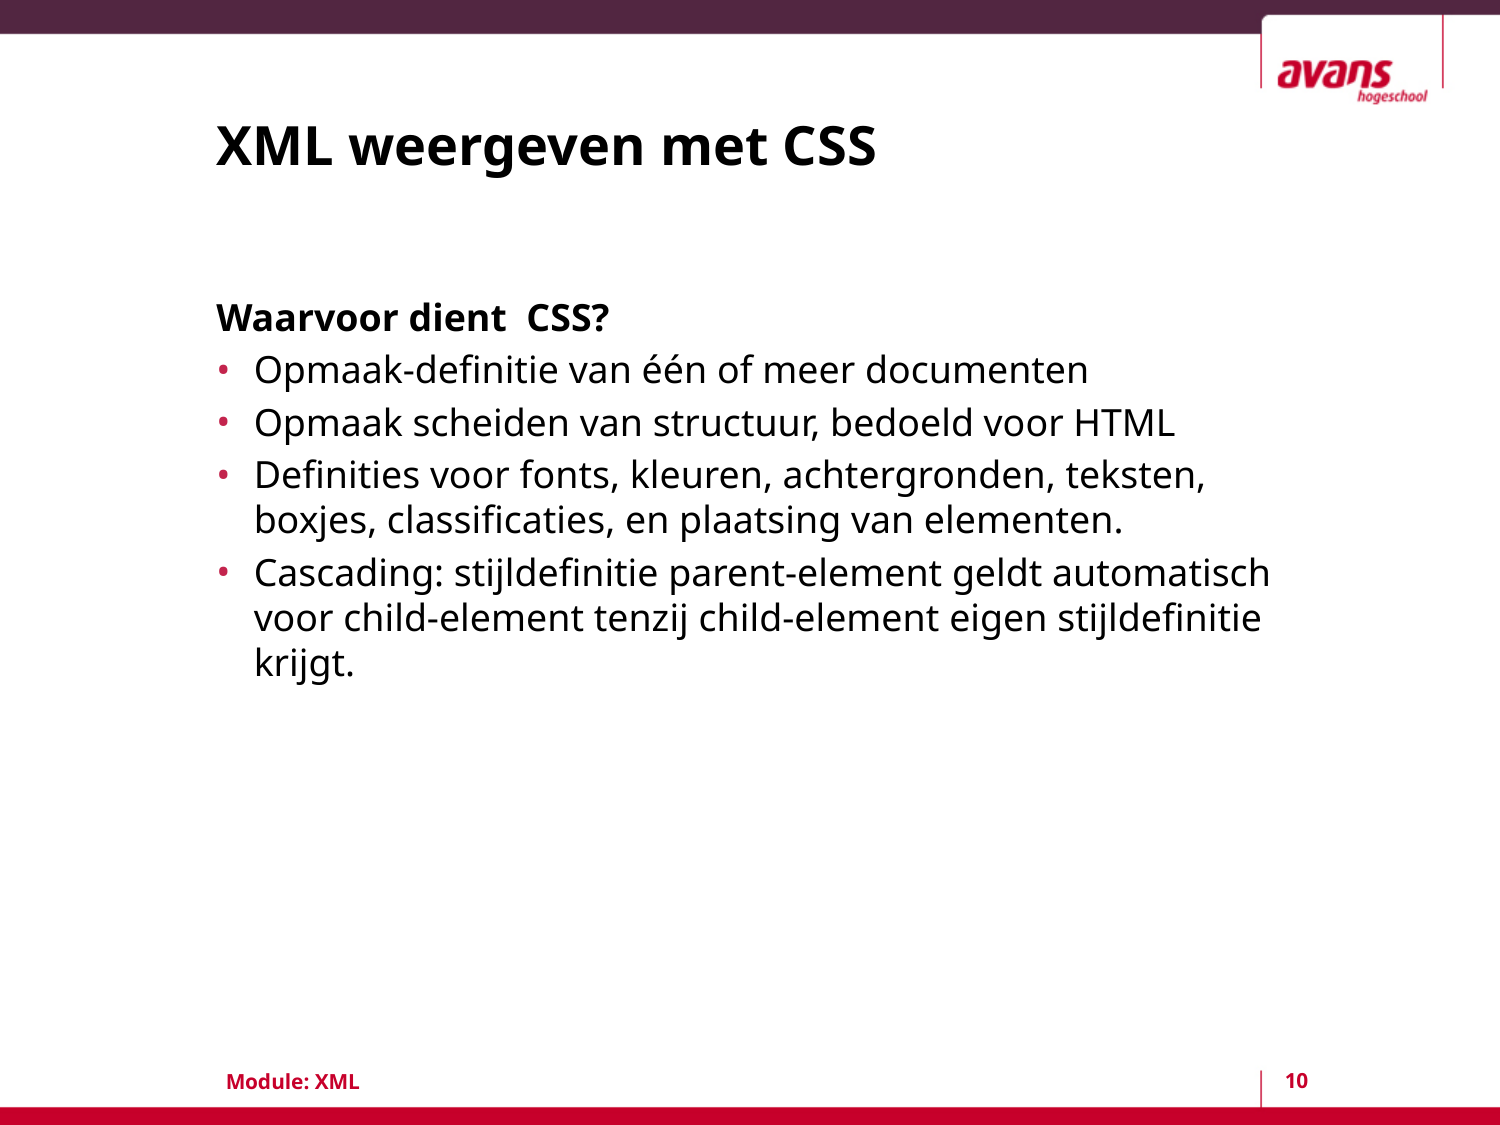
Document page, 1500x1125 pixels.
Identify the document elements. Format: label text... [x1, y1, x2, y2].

title XML weergeven met CSS [201, 103, 1314, 200]
slide_number 10 [1269, 1060, 1420, 1103]
list Waarvoor dient CSS? Opmaak-definitie van één of meer documenten Opmaak scheiden van structuur, bedoeld voor HTML Definities voor fonts, kleuren, achtergronden, teksten, boxjes, classificaties, en plaatsing van elementen. Cascading: stijldefinitie parent-element geldt automatisch voor child-element tenzij child-element eigen stijldefinitie krijgt. [201, 285, 1335, 964]
picture [0, 0, 1500, 1125]
